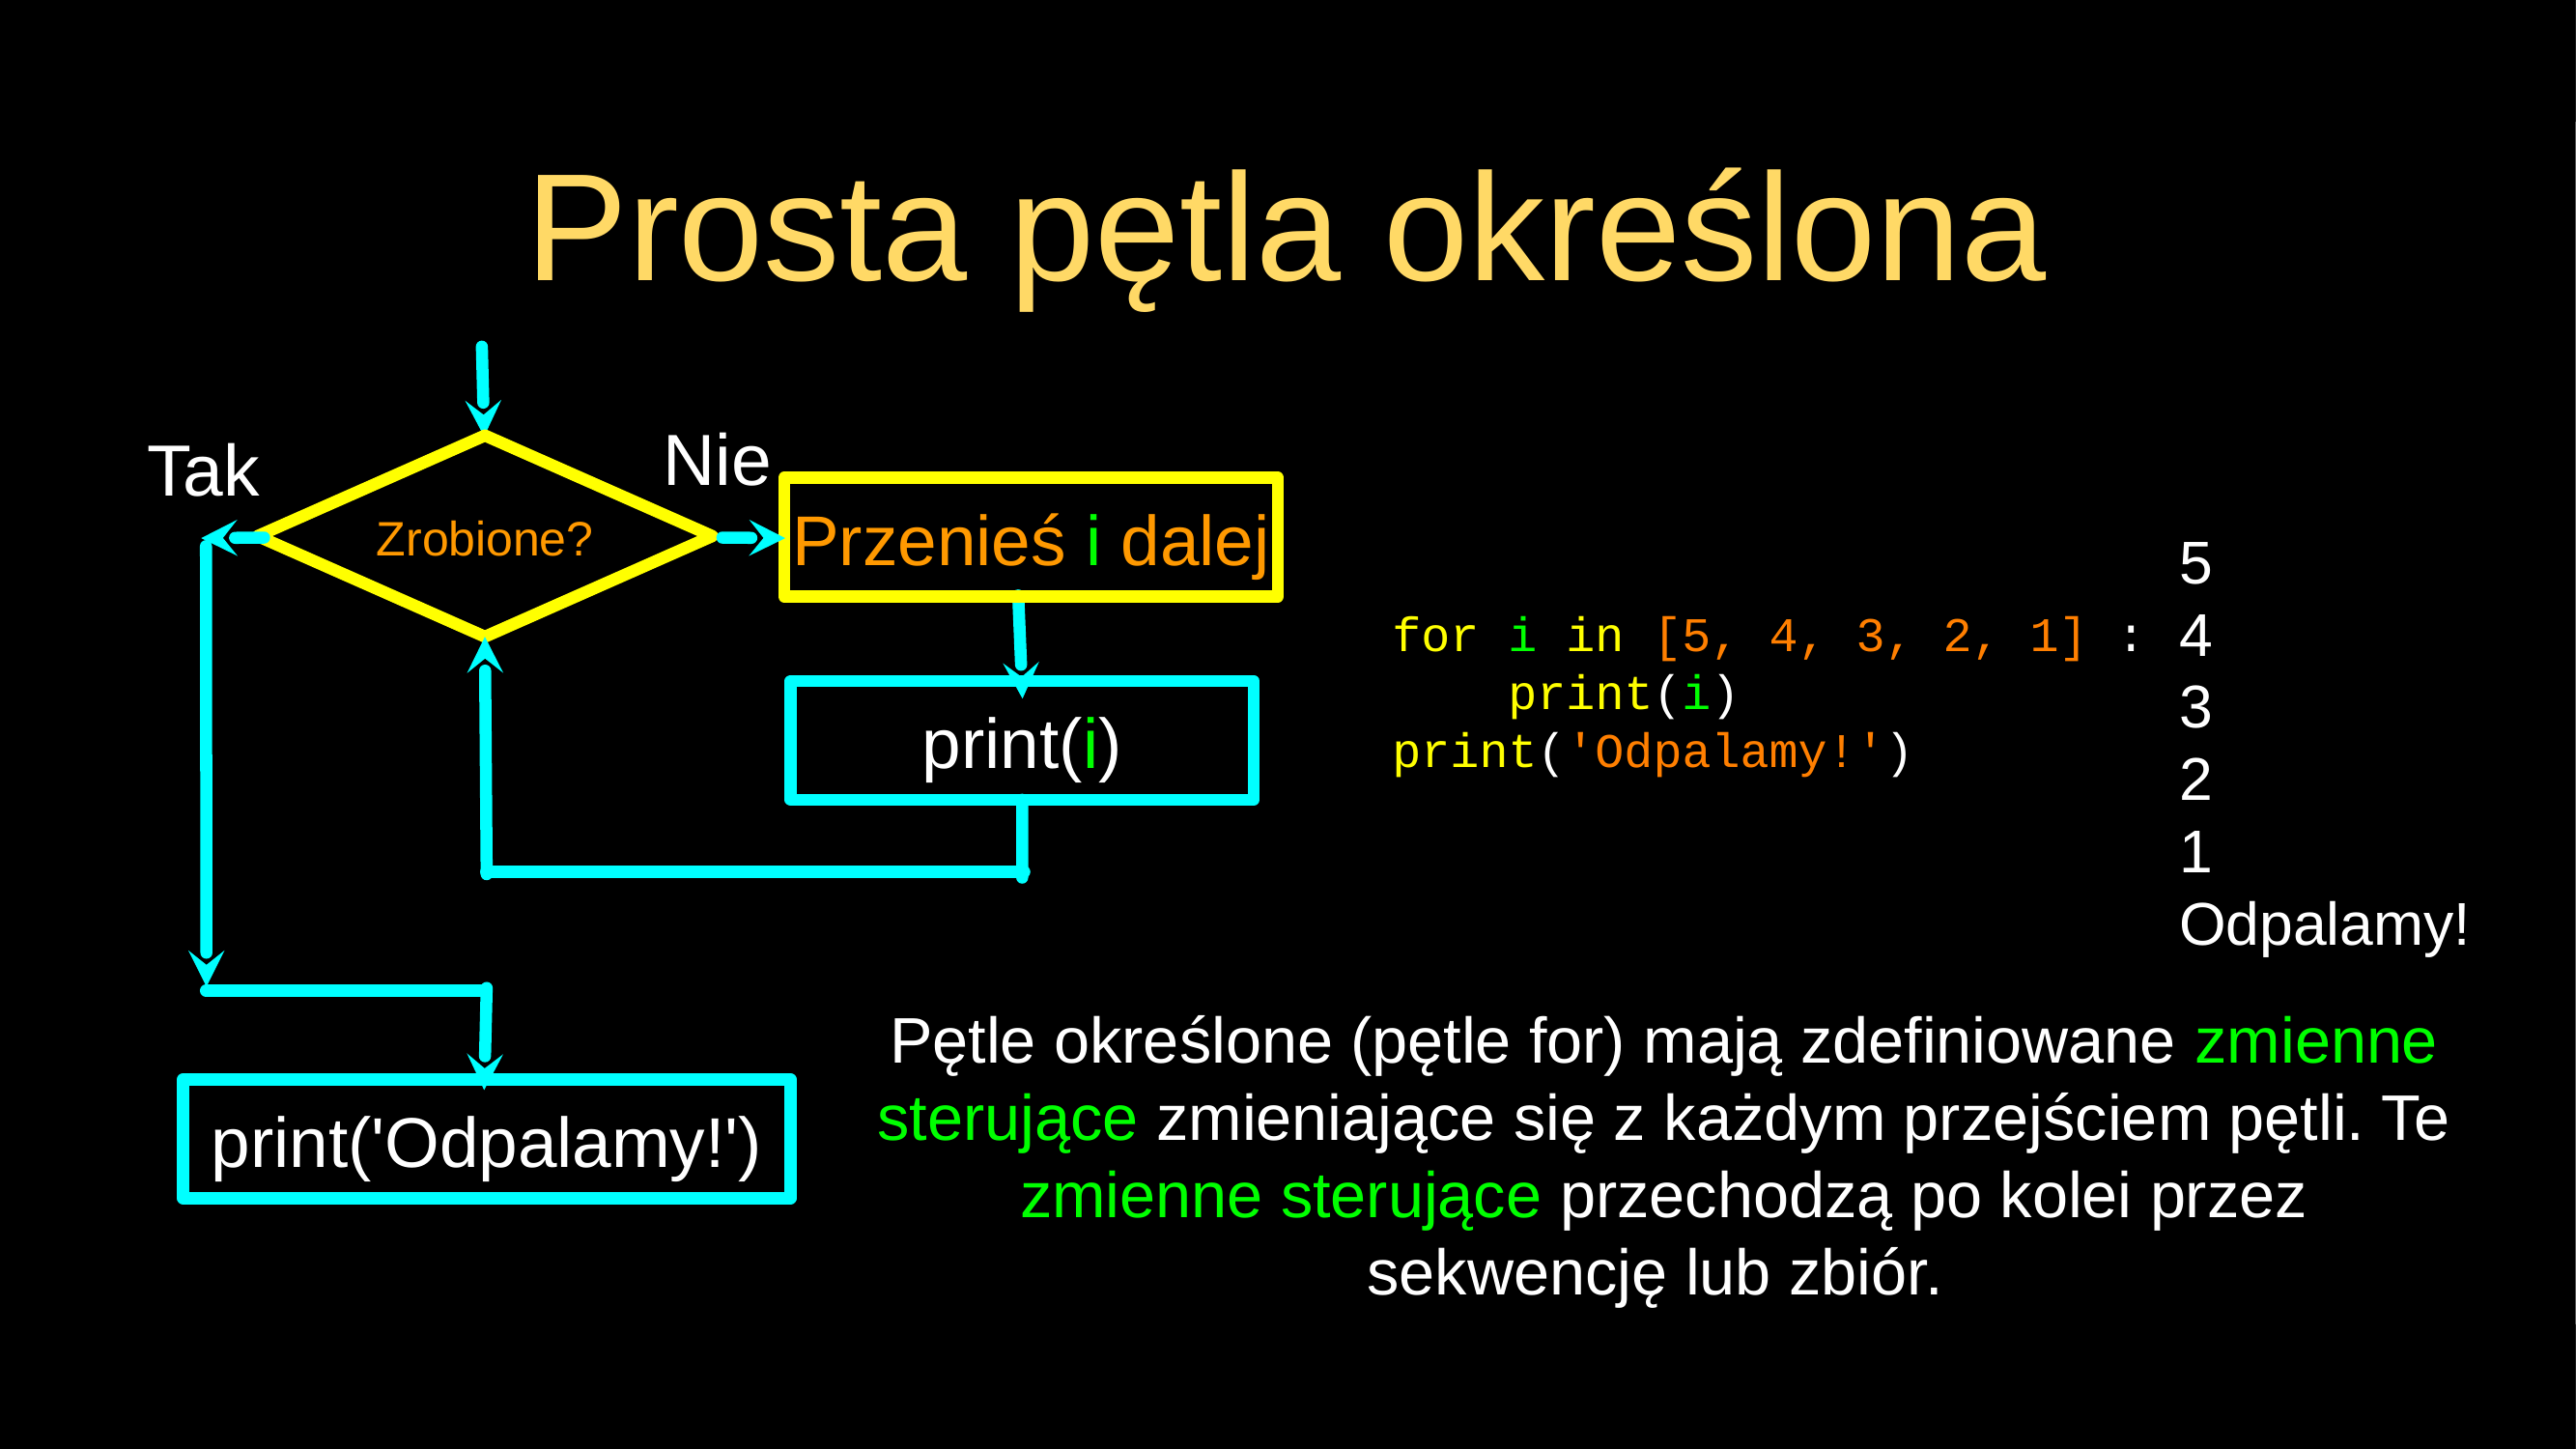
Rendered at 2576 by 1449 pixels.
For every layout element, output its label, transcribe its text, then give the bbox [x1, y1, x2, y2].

text_box Nie [660, 407, 776, 506]
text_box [481, 346, 485, 438]
text_box 5 4 3 2 1 Odpalamy! [2179, 484, 2508, 996]
text_box Tak [110, 417, 297, 517]
text_box Pętle określone (pętle for) mają zdefiniowane zmienne sterujące zmieniające się z każdym przejściem pętli. Te zmienne sterujące przechodzą po kolei przez sekwencję lub zbiór. [861, 1021, 2468, 1286]
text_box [483, 987, 488, 1091]
text_box for i in [5, 4, 3, 2, 1] : print(i) print('Odpalamy!') [1392, 558, 2179, 822]
text_box print(i) [790, 680, 1254, 800]
text_box Zrobione? [268, 437, 713, 637]
text_box print('Odpalamy!') [183, 1079, 791, 1199]
title Prosta pętla określona [183, 129, 2391, 310]
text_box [1017, 595, 1023, 699]
text_box Przenieś i dalej [783, 477, 1278, 597]
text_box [484, 636, 488, 875]
